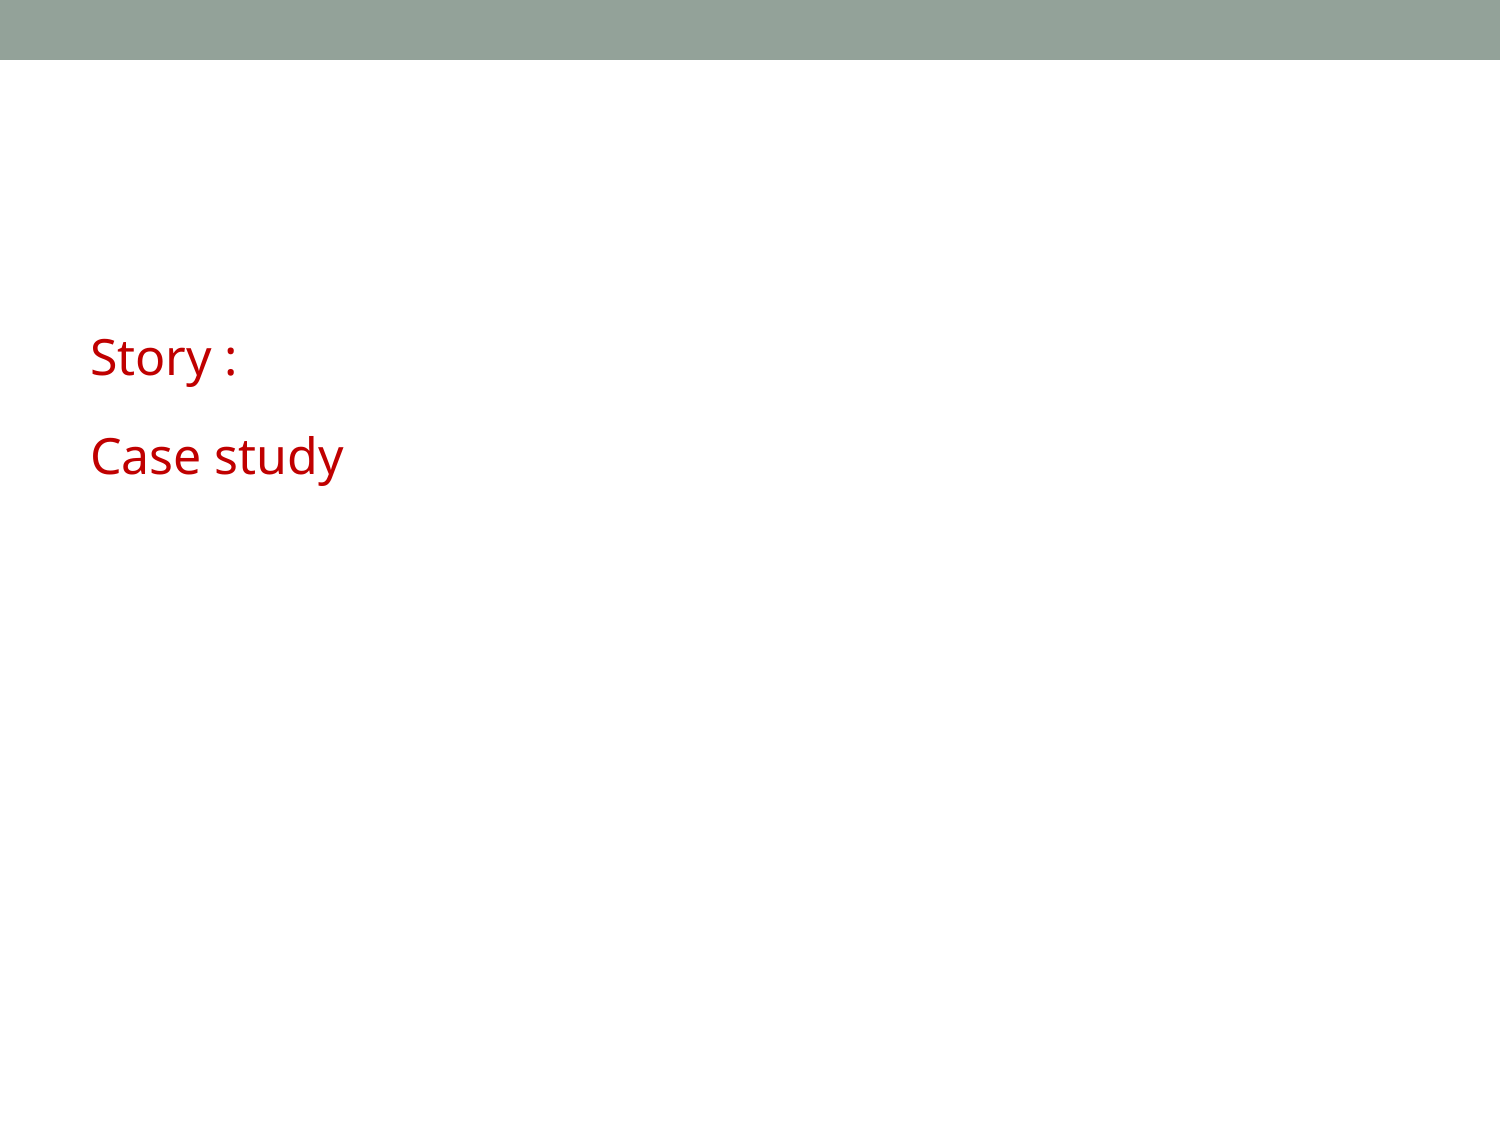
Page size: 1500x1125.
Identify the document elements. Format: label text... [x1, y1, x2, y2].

list Story : Case study [75, 287, 1463, 1063]
